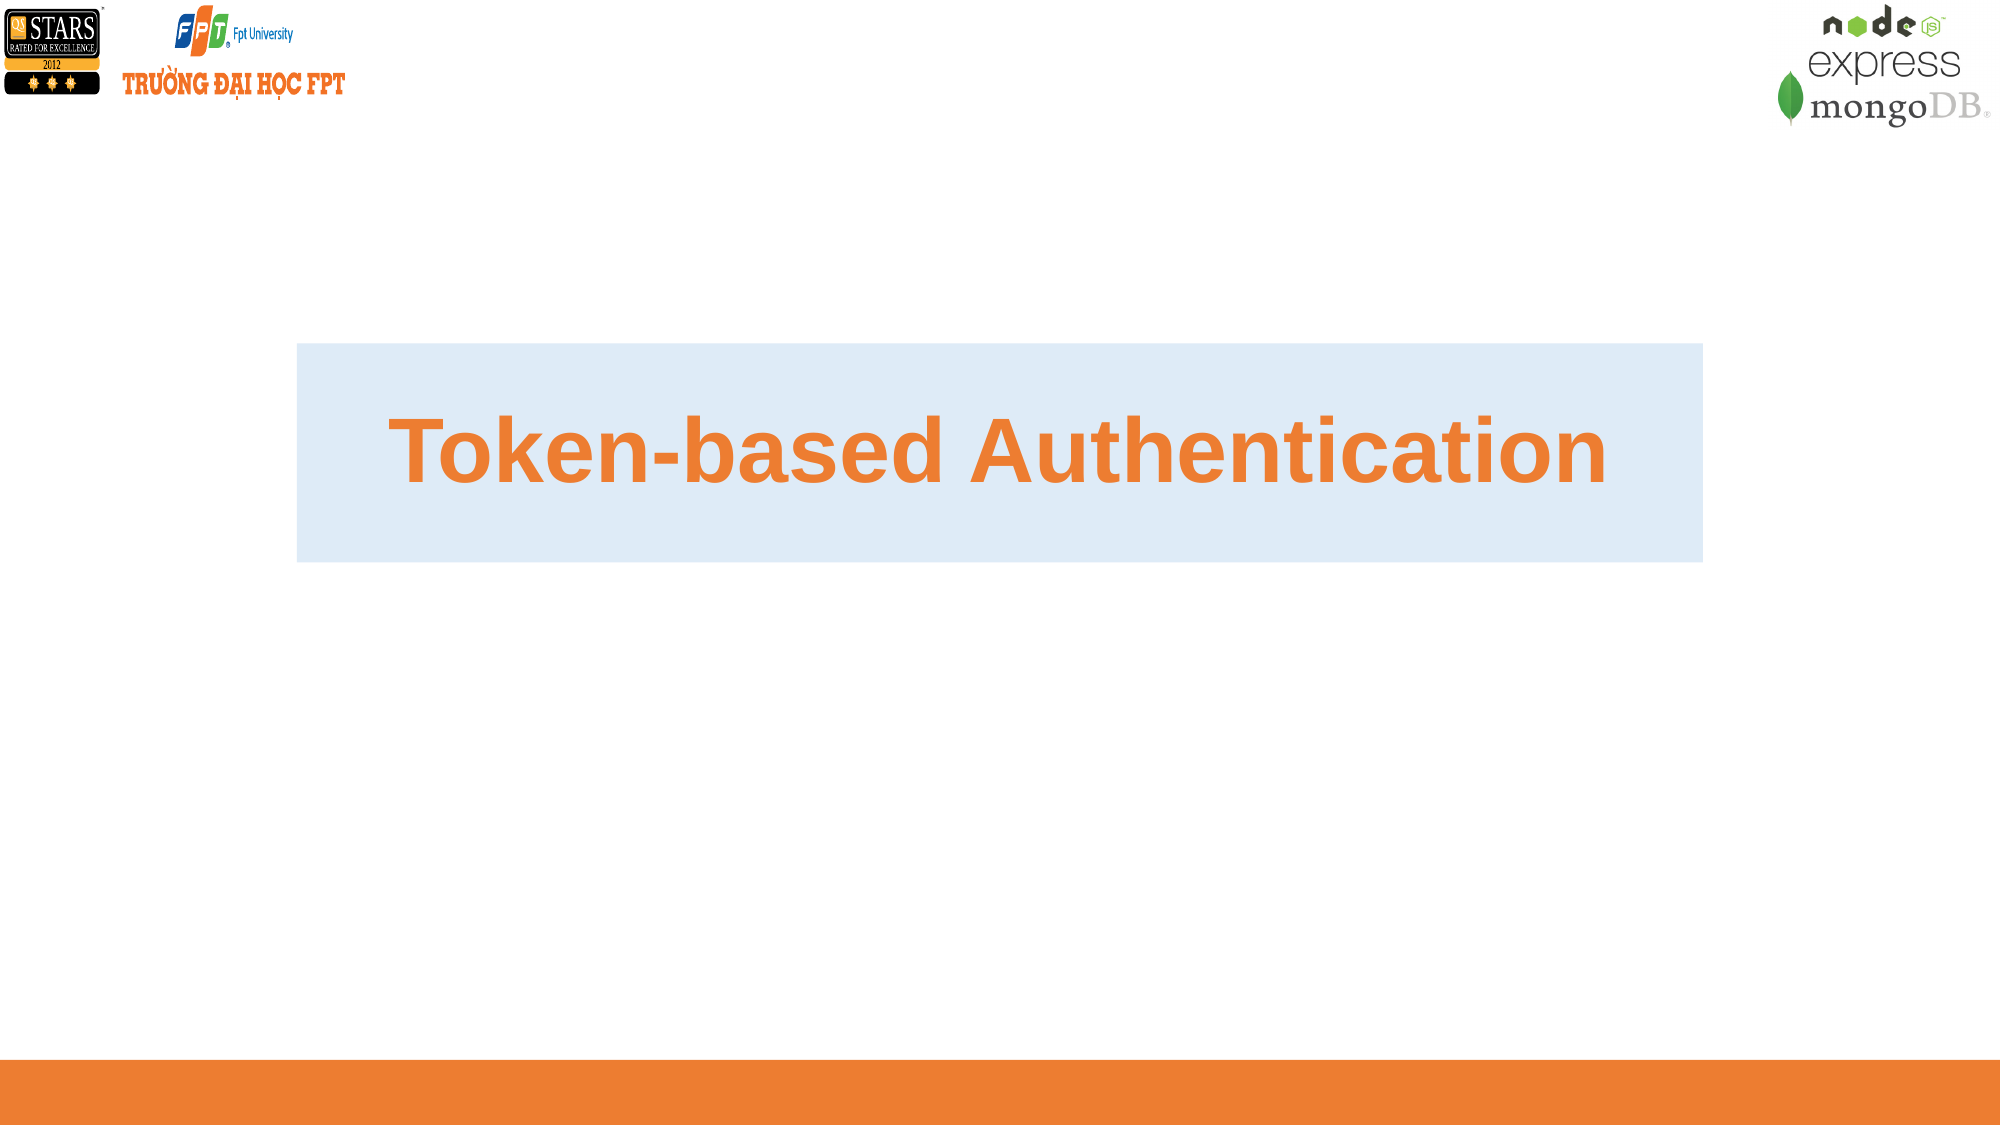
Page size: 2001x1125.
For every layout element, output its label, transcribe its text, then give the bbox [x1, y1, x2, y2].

text_box Token-based Authentication [296, 343, 1703, 563]
picture [1768, 0, 2000, 130]
